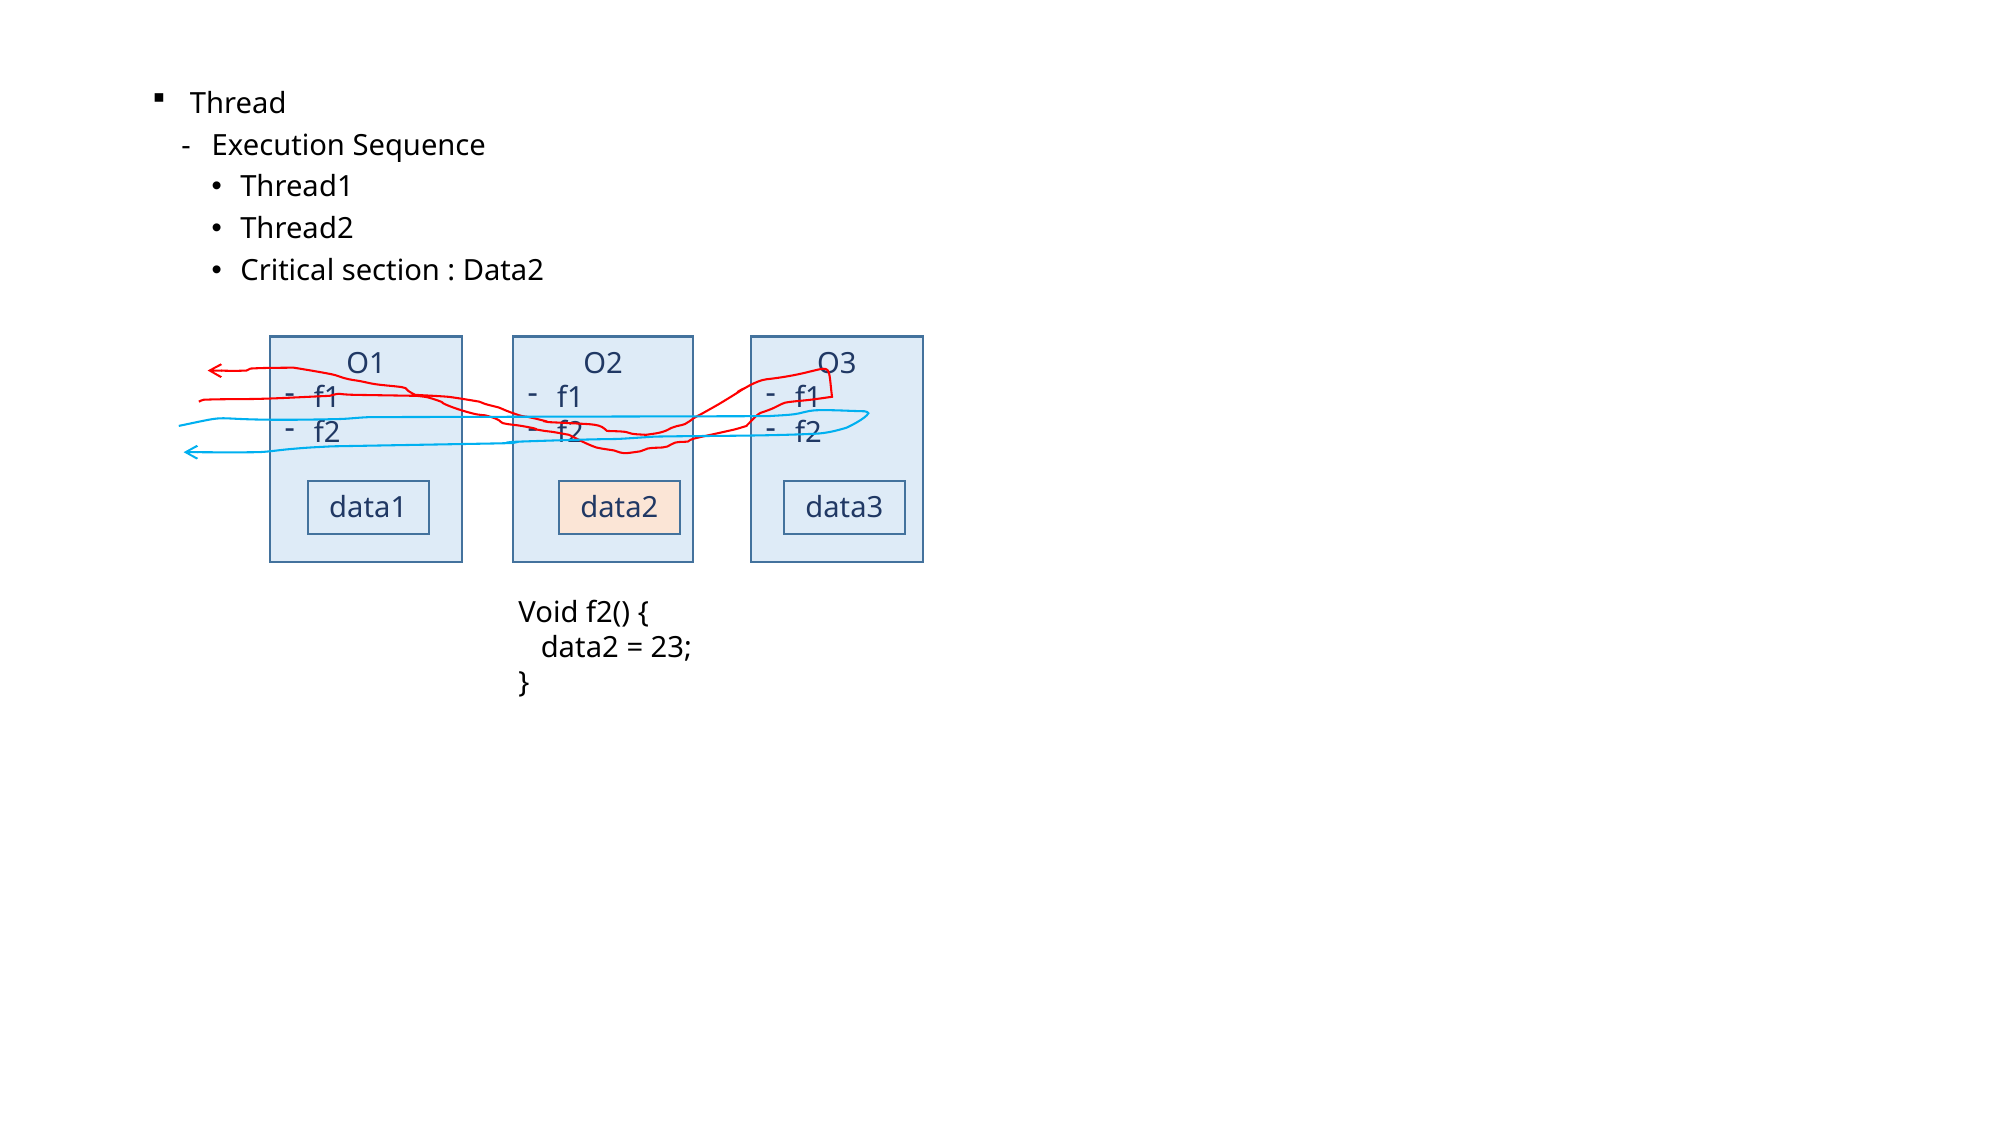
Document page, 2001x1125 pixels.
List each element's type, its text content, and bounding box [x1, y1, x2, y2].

text_box [198, 363, 523, 415]
text_box data2 [558, 480, 681, 535]
text_box [578, 438, 701, 455]
text_box O1 f1 f2 [269, 446, 463, 563]
text_box O1 f1 f2 [269, 335, 463, 397]
text_box O3 f1 f2 [750, 335, 924, 563]
text_box Void f2() { data2 = 23; } [503, 585, 772, 772]
text_box O2 f1 f2 [512, 335, 694, 415]
text_box data3 [783, 480, 906, 535]
text_box [697, 367, 834, 415]
list Thread Execution Sequence Thread1 Thread2 Critical section : Data2 [137, 80, 941, 1014]
text_box O1 f1 f2 [269, 395, 463, 418]
text_box [178, 409, 870, 460]
text_box data1 [307, 480, 430, 535]
text_box O2 f1 f2 [512, 441, 694, 563]
